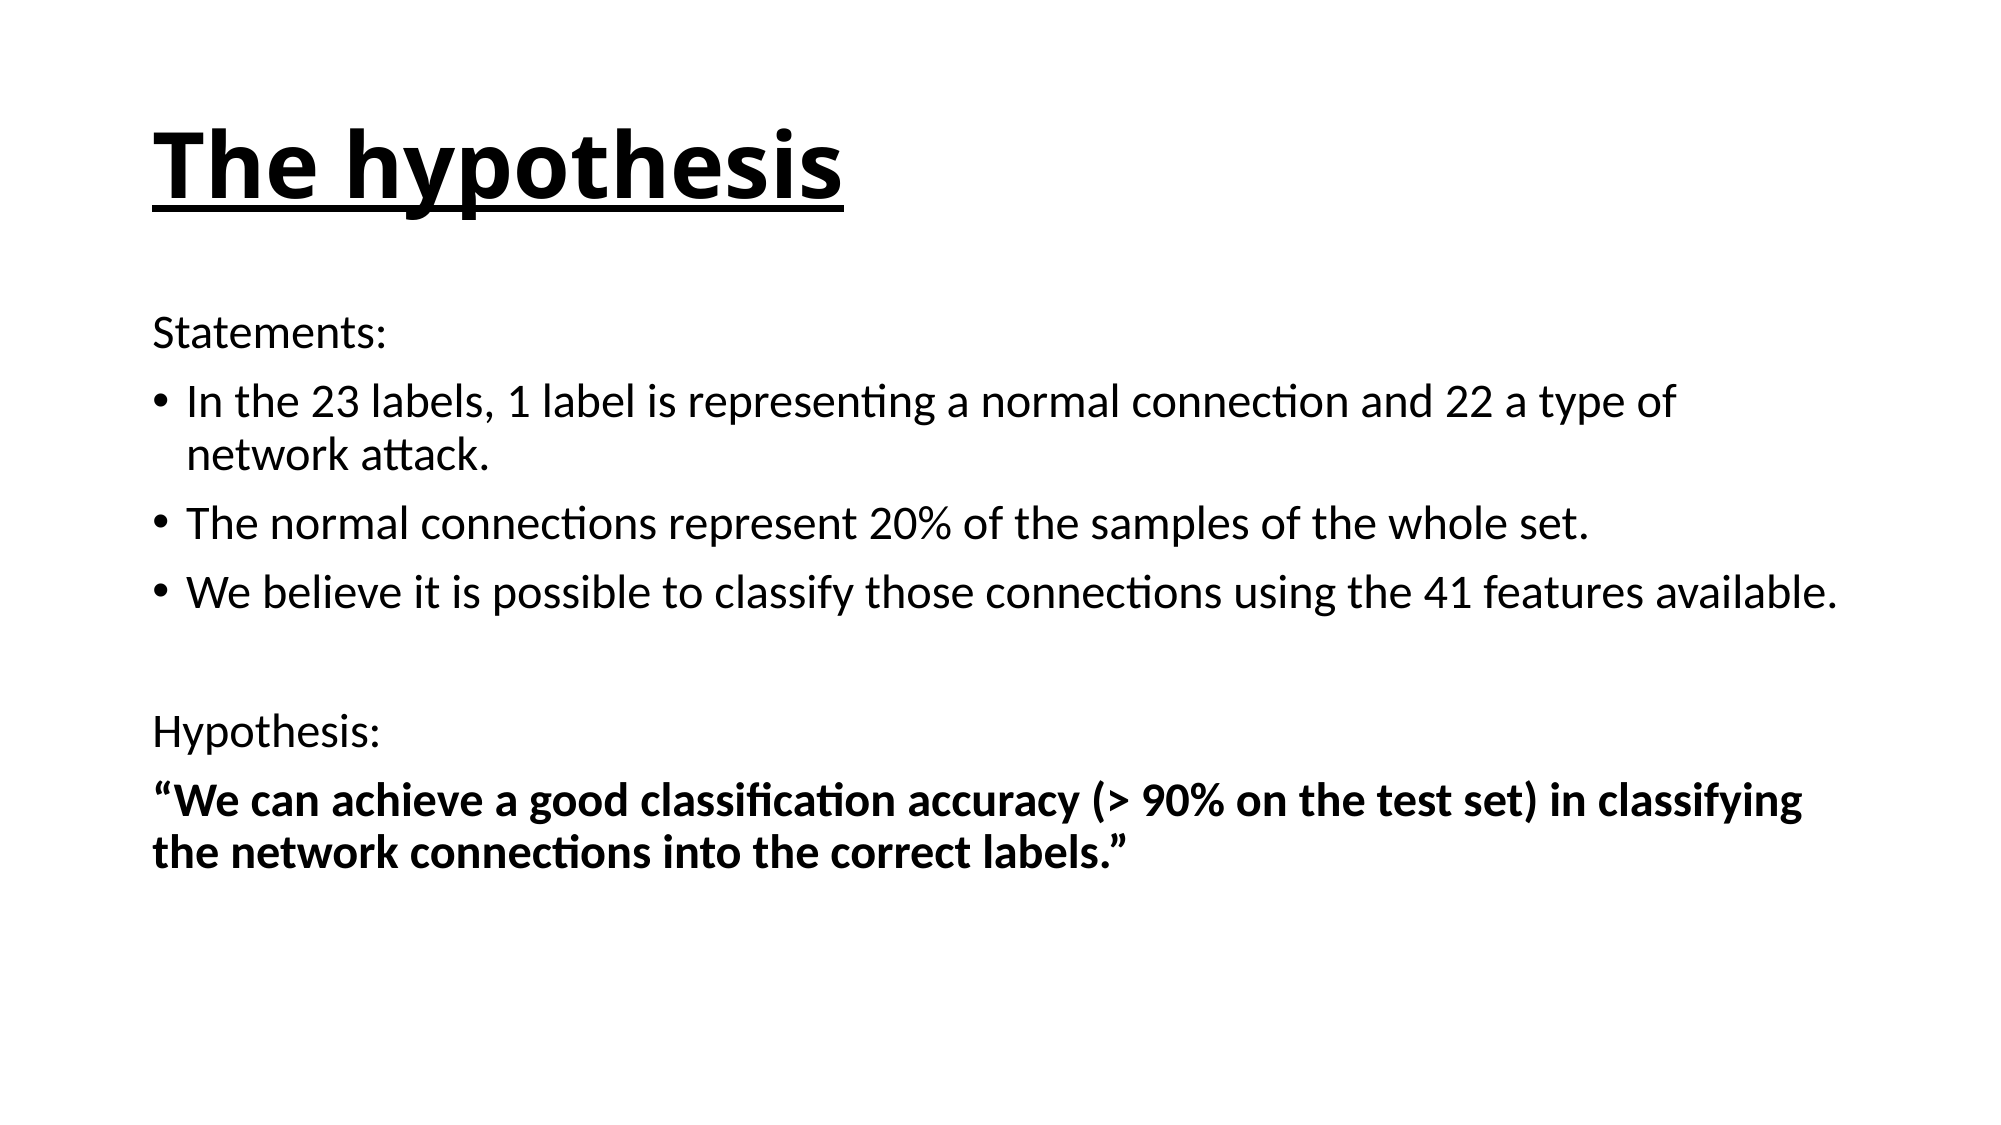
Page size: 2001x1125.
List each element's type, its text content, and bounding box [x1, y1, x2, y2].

list Statements: In the 23 labels, 1 label is representing a normal connection and 22 a type of network attack. The normal connections represent 20% of the samples of the whole set. We believe it is possible to classify those connections using the 41 features available. Hypothesis: “We can achieve a good classification accuracy (> 90% on the test set) in classifying the network connections into the correct labels.” [137, 299, 1863, 932]
title The hypothesis [137, 59, 1863, 278]
